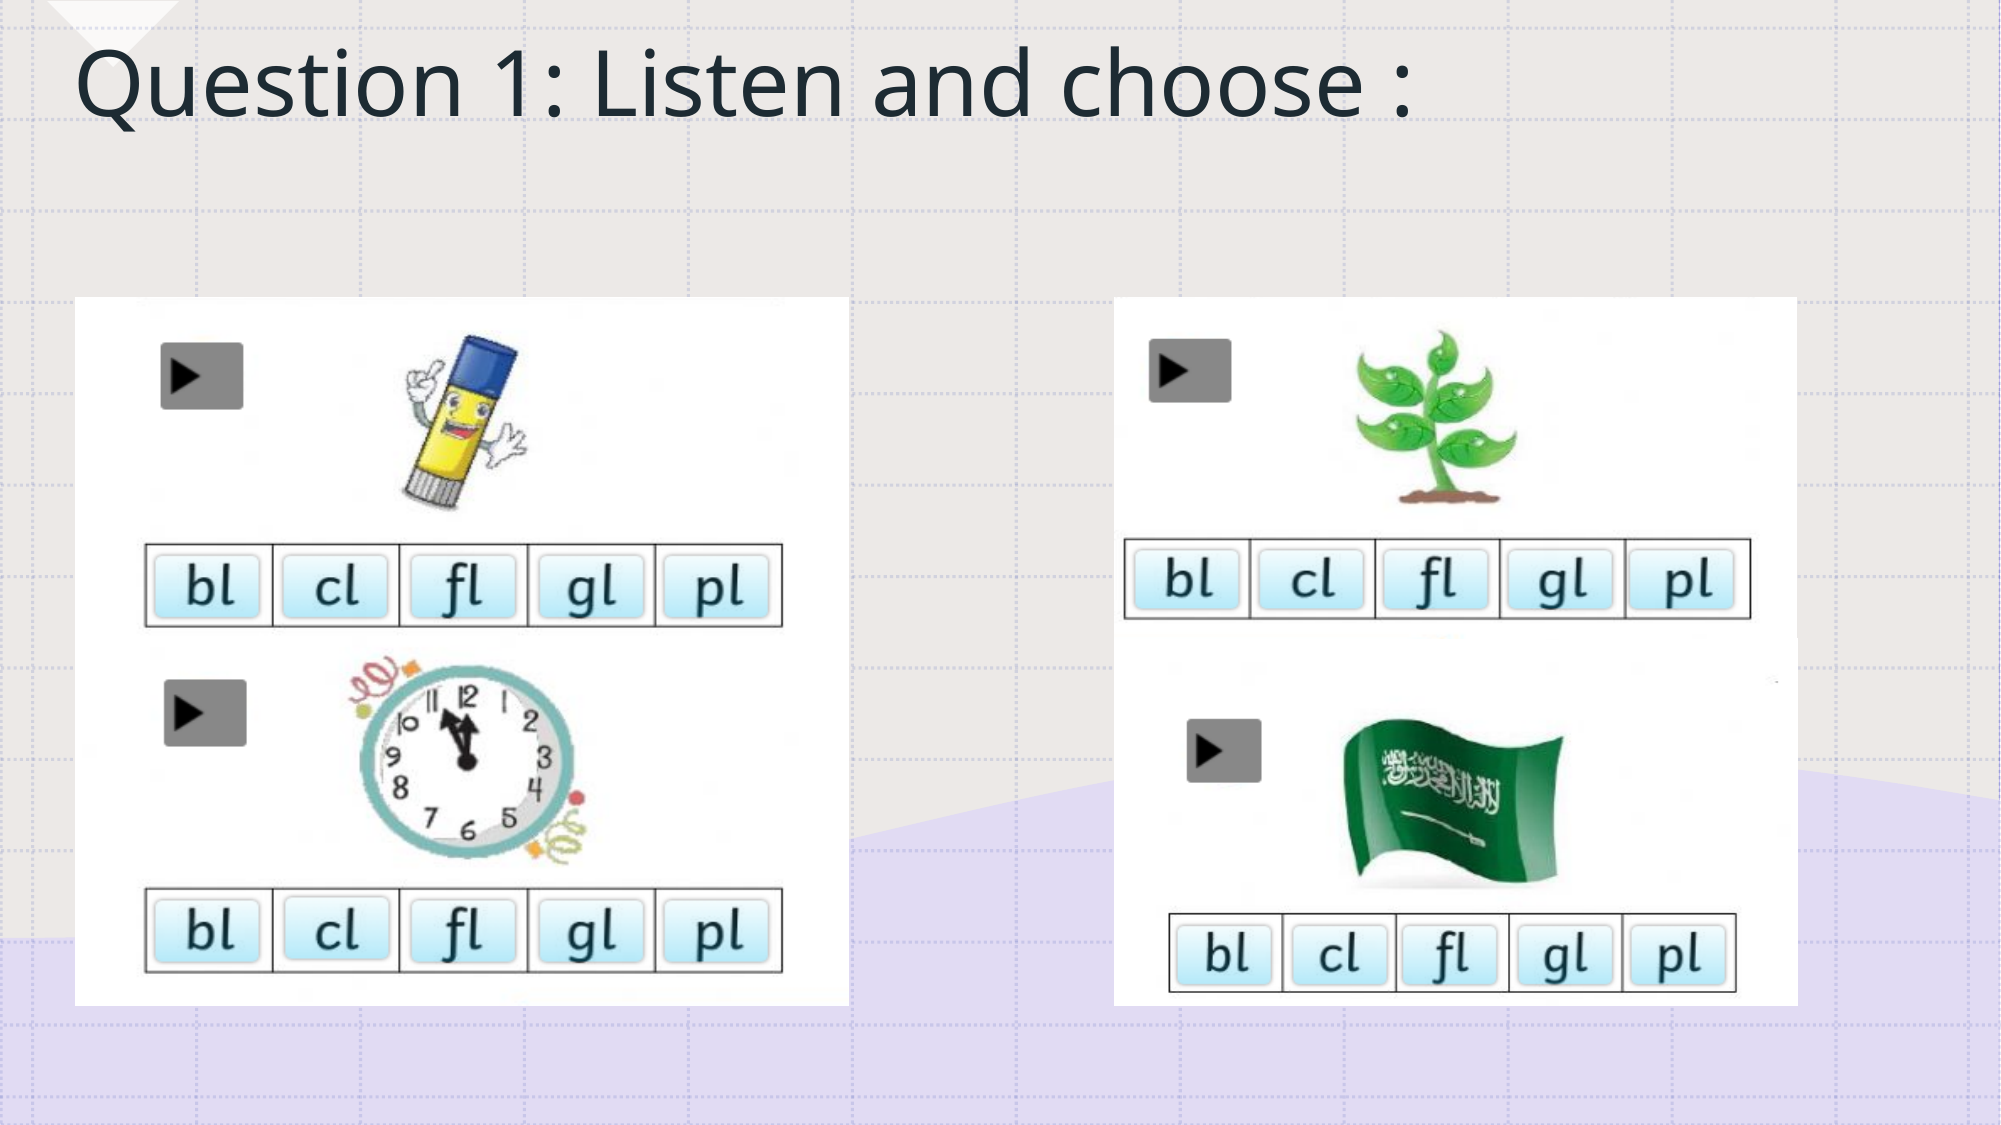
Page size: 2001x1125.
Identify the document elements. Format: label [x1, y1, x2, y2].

list [75, 297, 849, 1006]
text_box [0, 0, 2000, 1125]
picture [1114, 297, 1798, 1006]
